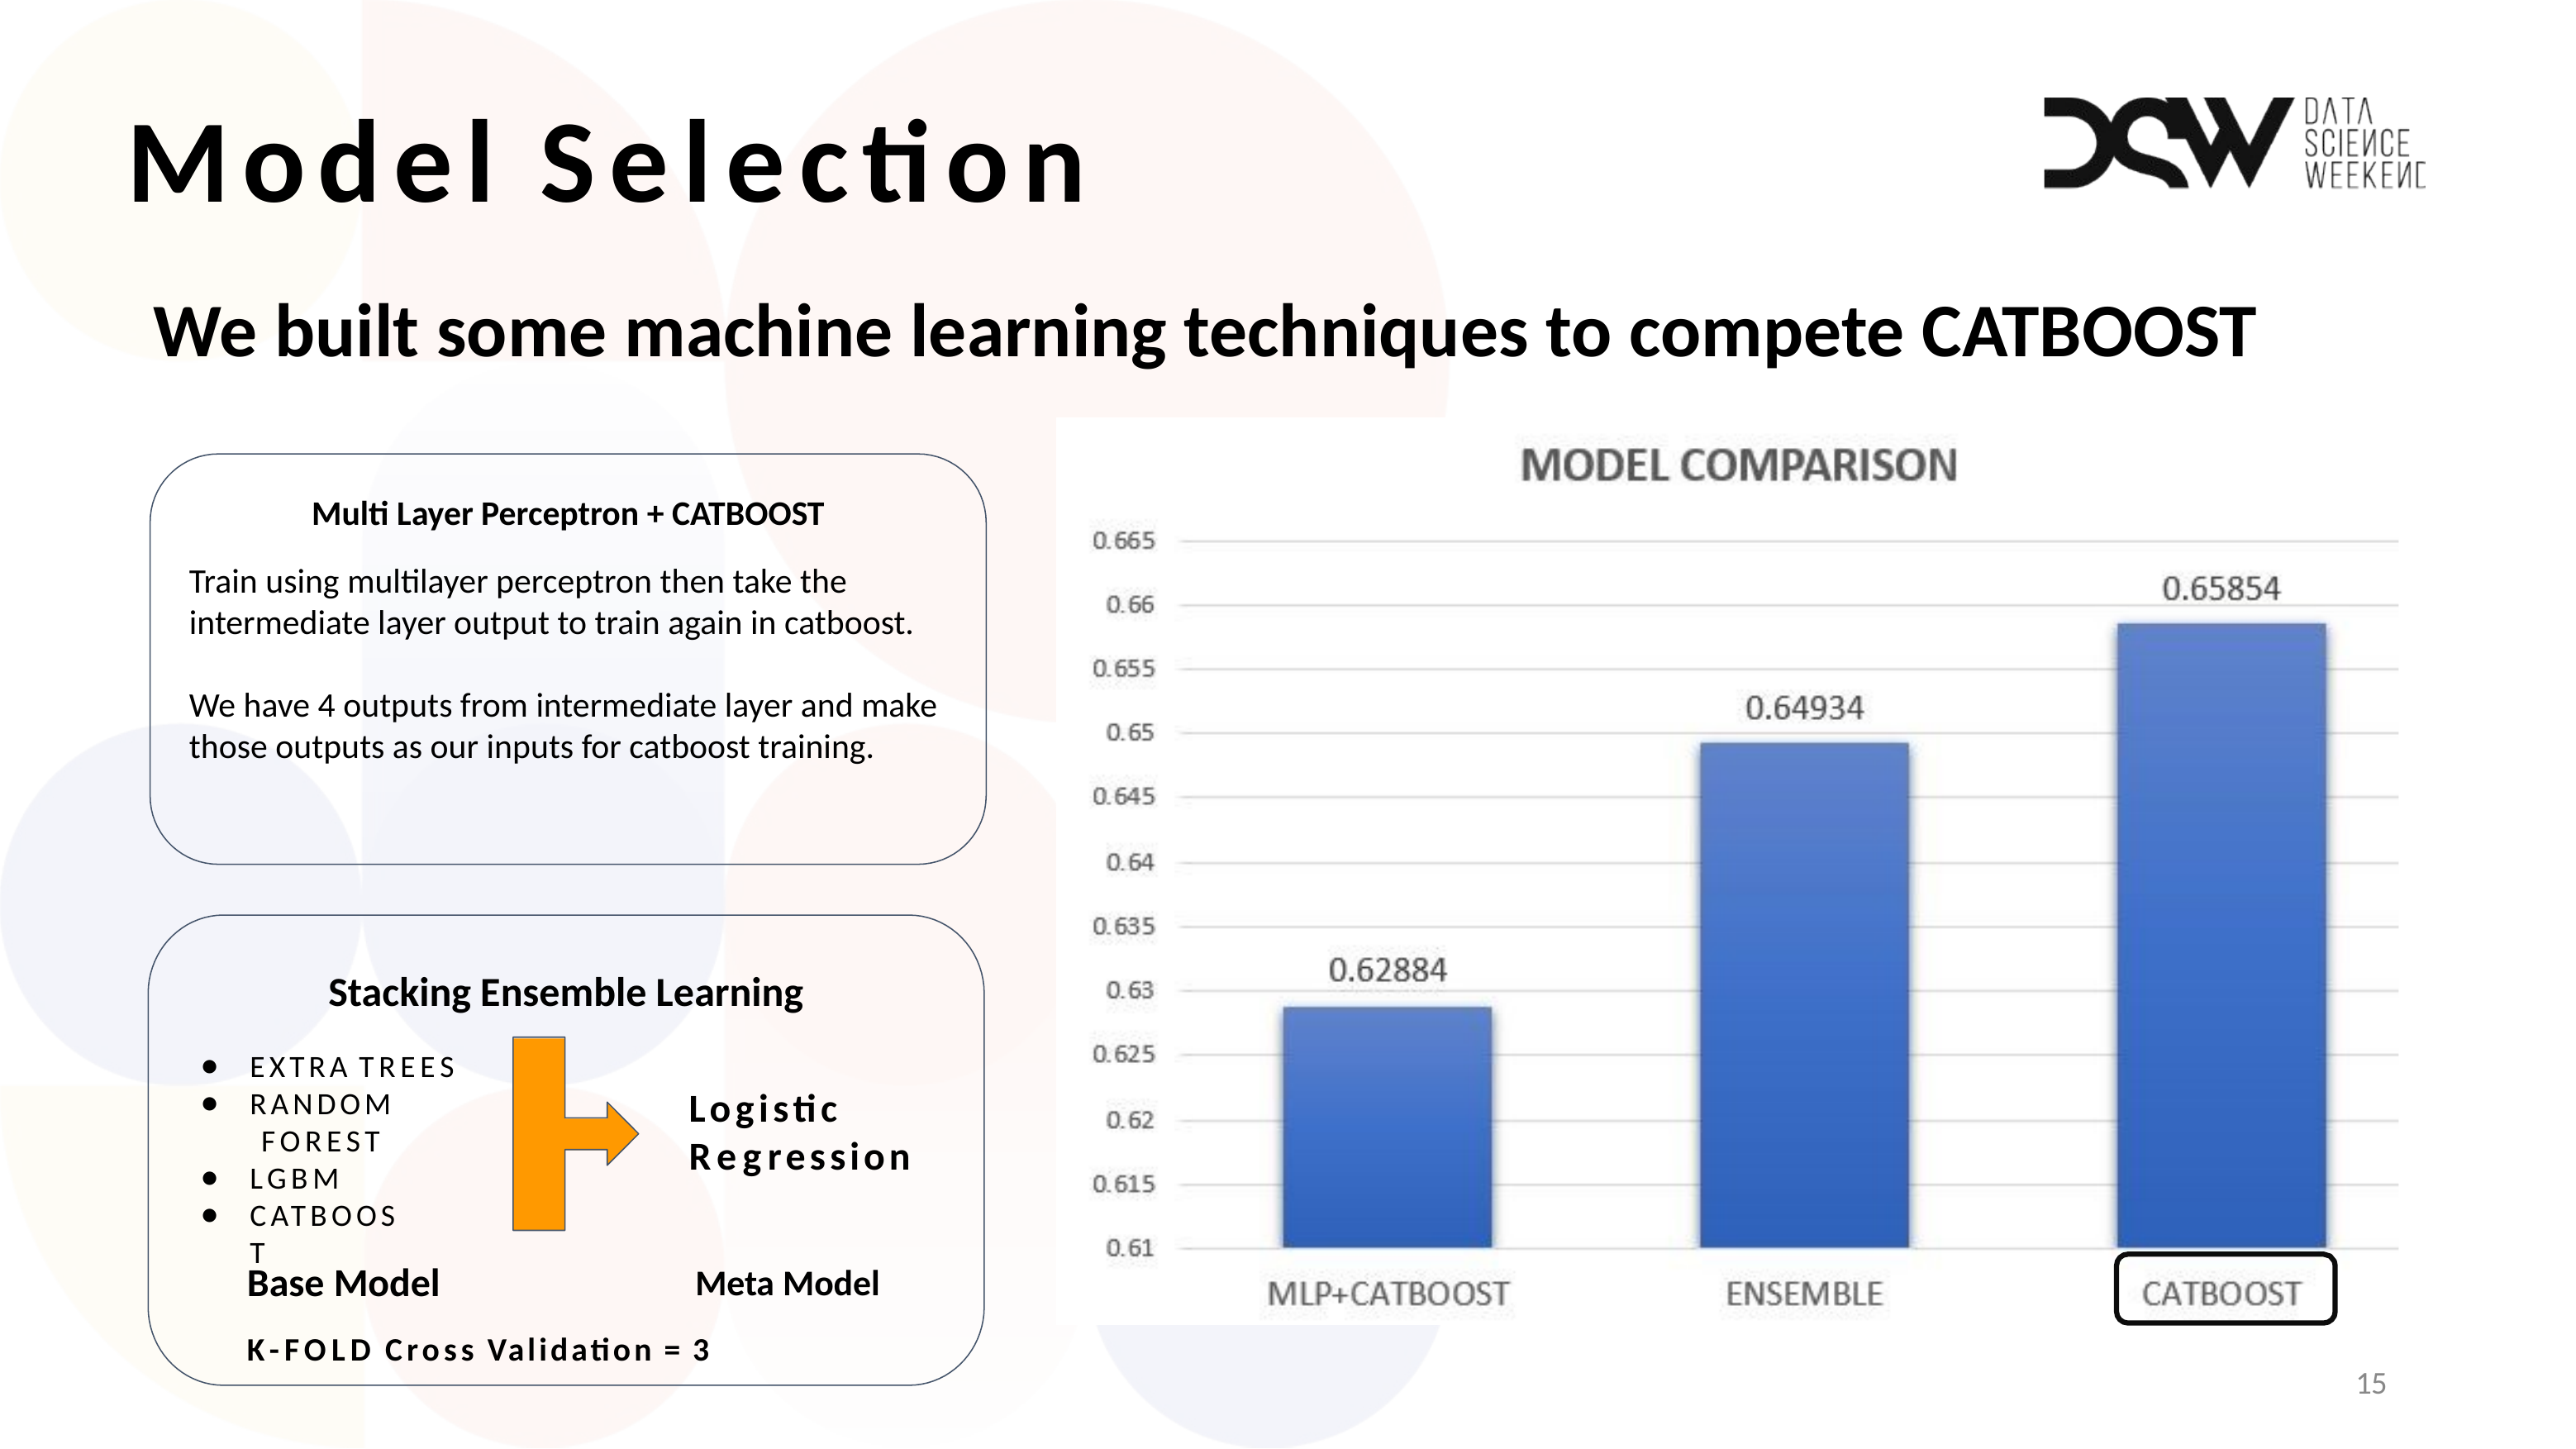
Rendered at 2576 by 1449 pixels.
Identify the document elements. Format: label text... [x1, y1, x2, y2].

text_box 15 [2350, 1361, 2393, 1400]
text_box Train using multilayer perceptron then take the intermediate layer output to train again in catboost. We have 4 outputs from intermediate layer and make those outputs as our inputs for catboost training. [177, 552, 958, 809]
text_box Meta Model [693, 1257, 883, 1303]
picture [2043, 98, 2426, 189]
text_box EXTRA TREES RANDOM FOREST LGBM CATBOOST [198, 1044, 464, 1270]
text_box K-FOLD Cross Validation = 3 [245, 1326, 723, 1368]
text_box Stacking Ensemble Learning [148, 915, 984, 1385]
text_box [1056, 417, 2399, 1325]
title Model Selection [125, 82, 1120, 327]
text_box [512, 1037, 639, 1231]
text_box We built some machine learning techniques to compete CATBOOST [140, 274, 2277, 452]
text_box Multi Layer Perceptron + CATBOOST [150, 454, 987, 865]
text_box [2117, 1254, 2336, 1323]
text_box Base Model [245, 1255, 442, 1305]
text_box Logistic Regression [687, 1080, 918, 1178]
picture [0, 0, 1453, 1448]
